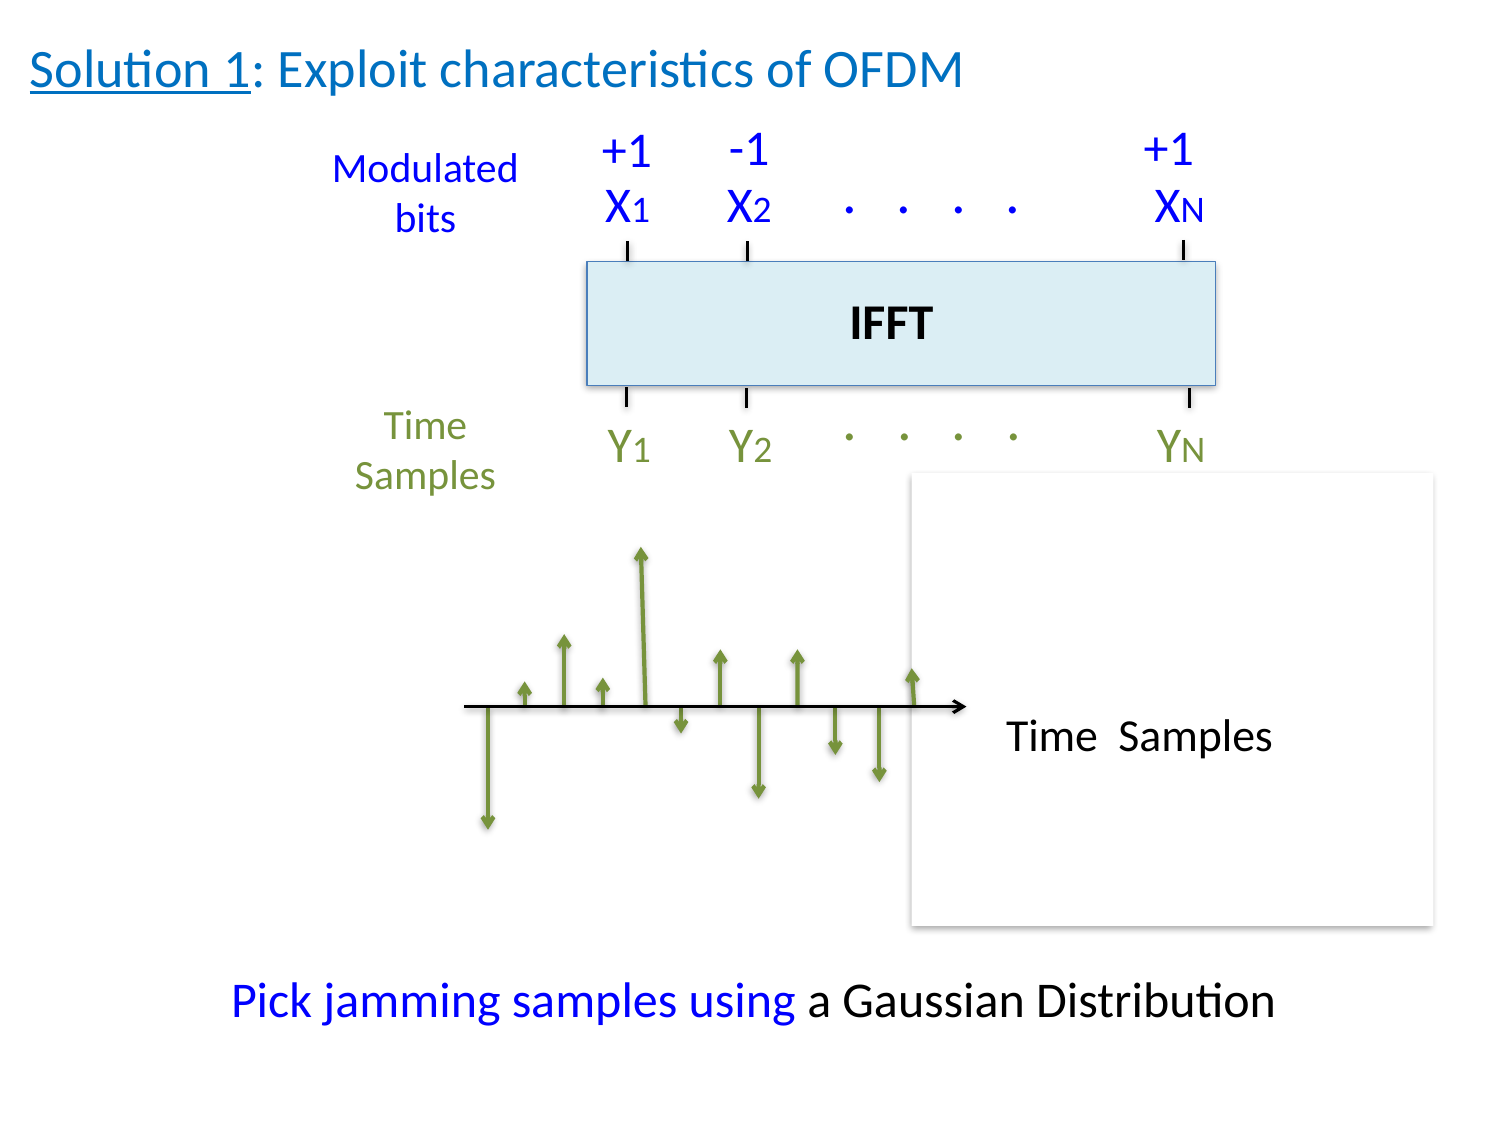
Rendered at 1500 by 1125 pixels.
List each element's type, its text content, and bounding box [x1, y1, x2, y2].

text_box Modulated bits [284, 132, 567, 248]
text_box [586, 261, 1216, 386]
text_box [586, 108, 1215, 187]
text_box Time Samples [284, 390, 567, 505]
text_box Time Samples [991, 698, 1333, 768]
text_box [463, 546, 967, 830]
text_box Solution 1: Exploit characteristics of OFDM [14, 25, 1500, 106]
text_box [911, 472, 1434, 927]
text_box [590, 164, 1226, 242]
text_box IFFT [440, 282, 1067, 358]
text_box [592, 404, 1228, 481]
text_box . . . . [828, 374, 1163, 403]
text_box Pick jamming samples using a Gaussian Distribution [158, 960, 1349, 1036]
